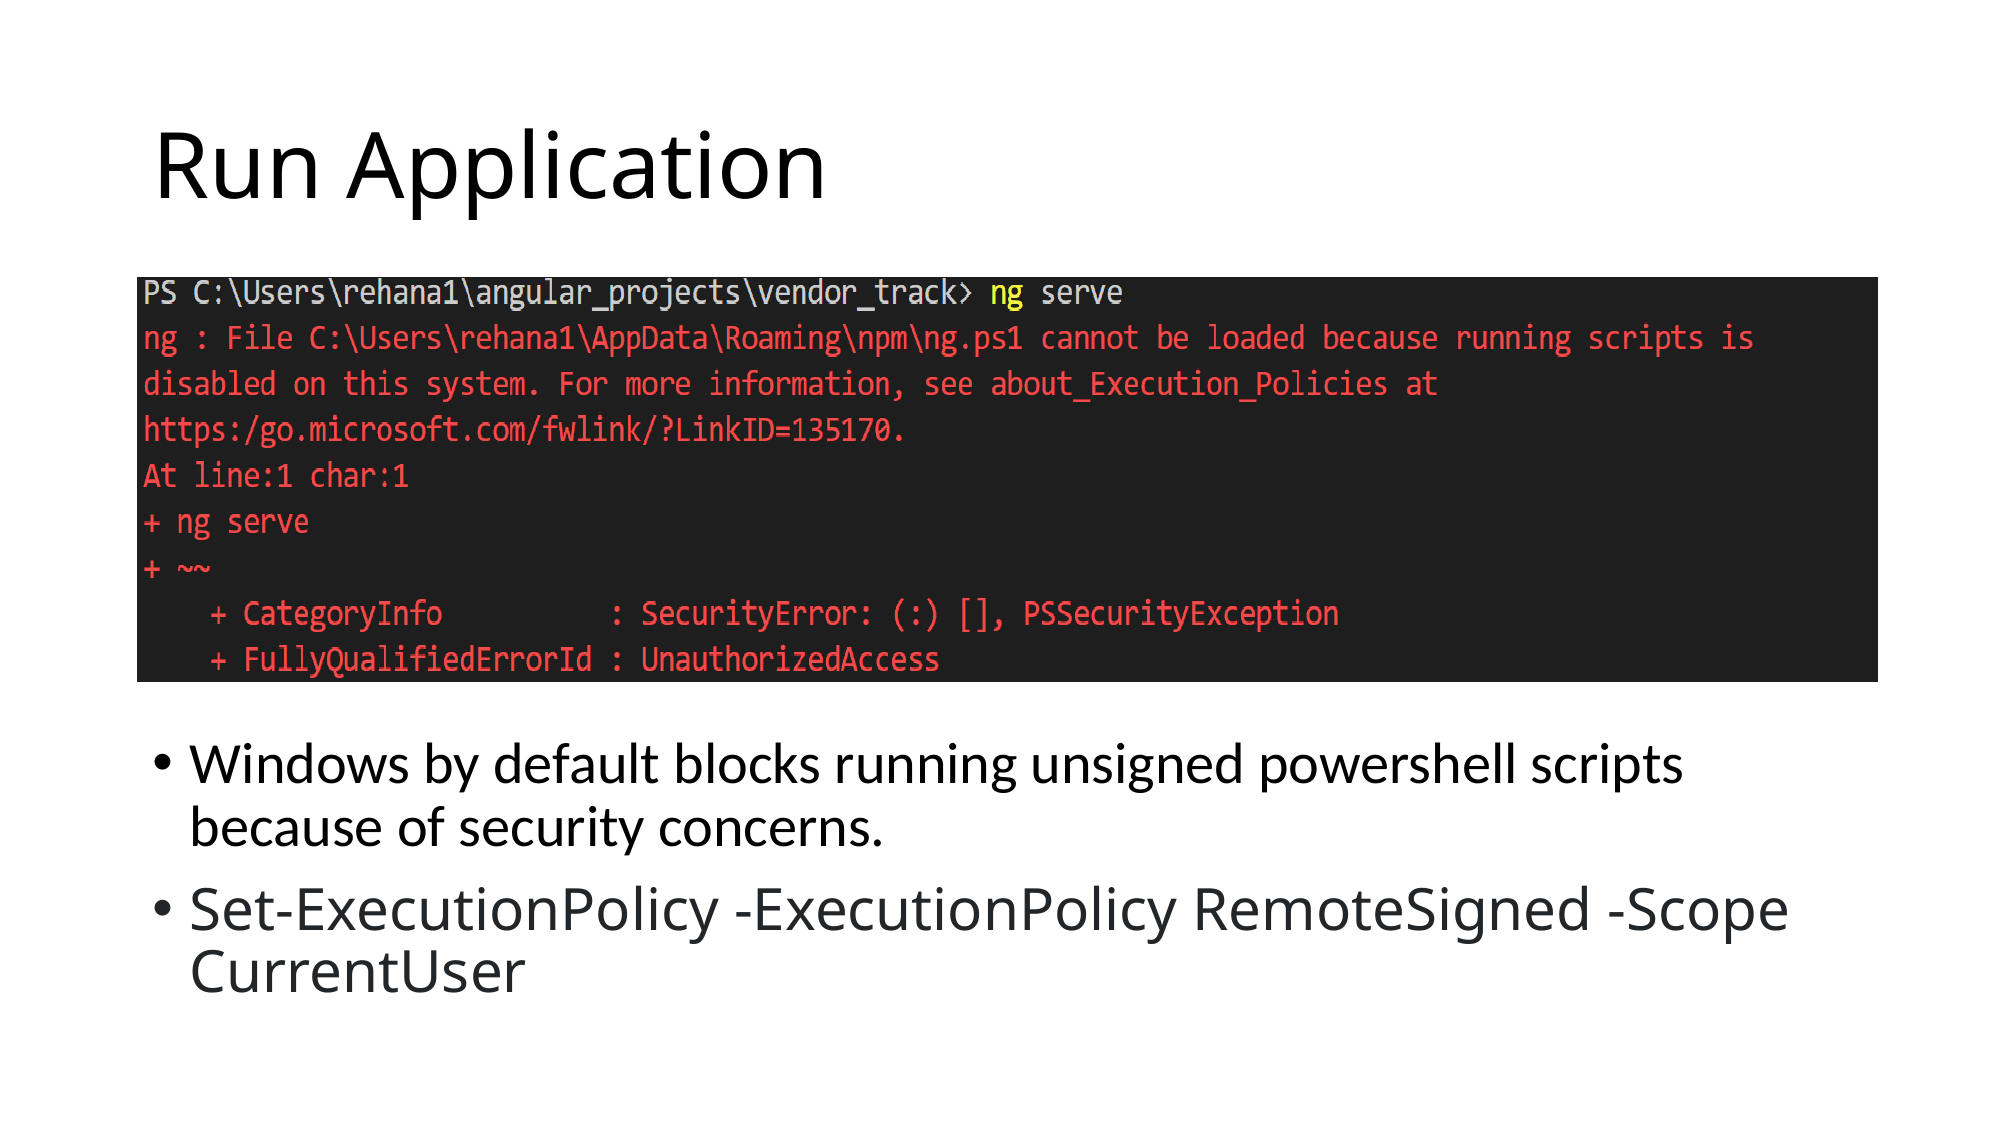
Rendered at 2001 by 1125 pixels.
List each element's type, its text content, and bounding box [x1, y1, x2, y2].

title Run Application [137, 59, 1863, 277]
picture [137, 277, 1878, 682]
list Windows by default blocks running unsigned powershell scripts because of security concerns. Set-ExecutionPolicy -ExecutionPolicy RemoteSigned -Scope CurrentUser [137, 682, 1863, 1014]
